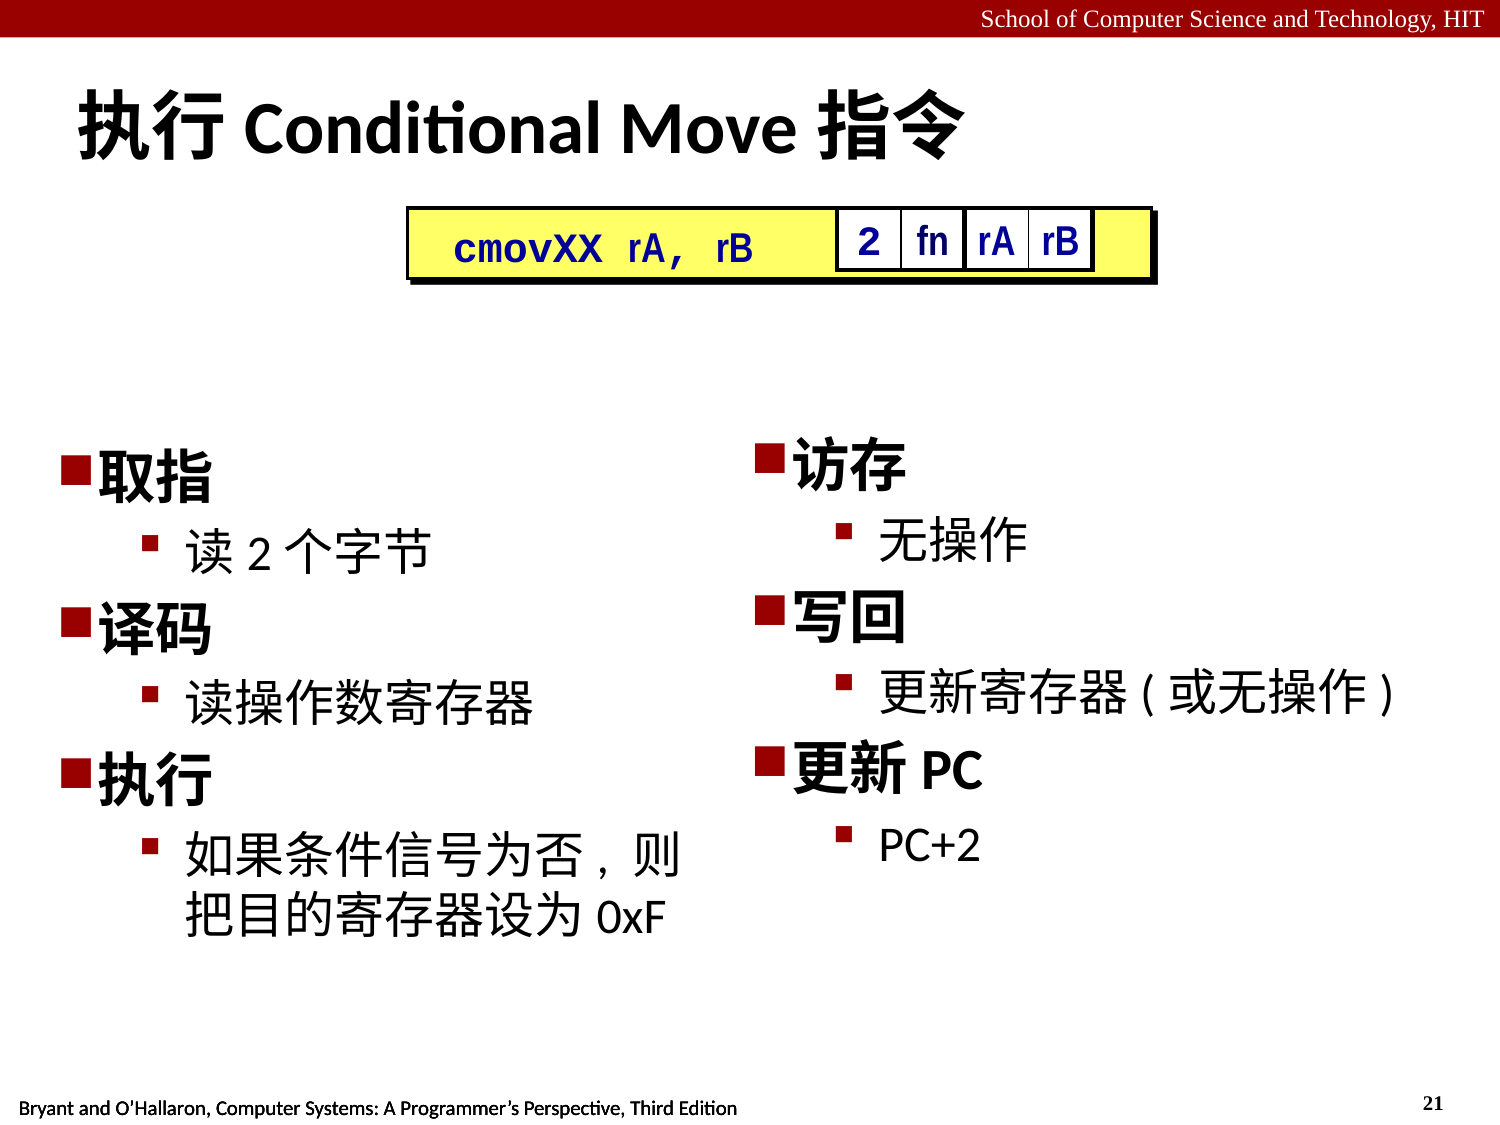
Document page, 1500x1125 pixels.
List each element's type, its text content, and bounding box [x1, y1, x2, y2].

list 访存 无操作 写回 更新寄存器(或无操作) 更新PC PC+2 [741, 420, 1411, 1058]
title 执行Conditional Move指令 [61, 60, 1488, 187]
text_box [407, 207, 1152, 280]
list 取指 读2个字节 译码 读操作数寄存器 执行 如果条件信号为否, 则把目的寄存器设为0xF [47, 432, 717, 1058]
